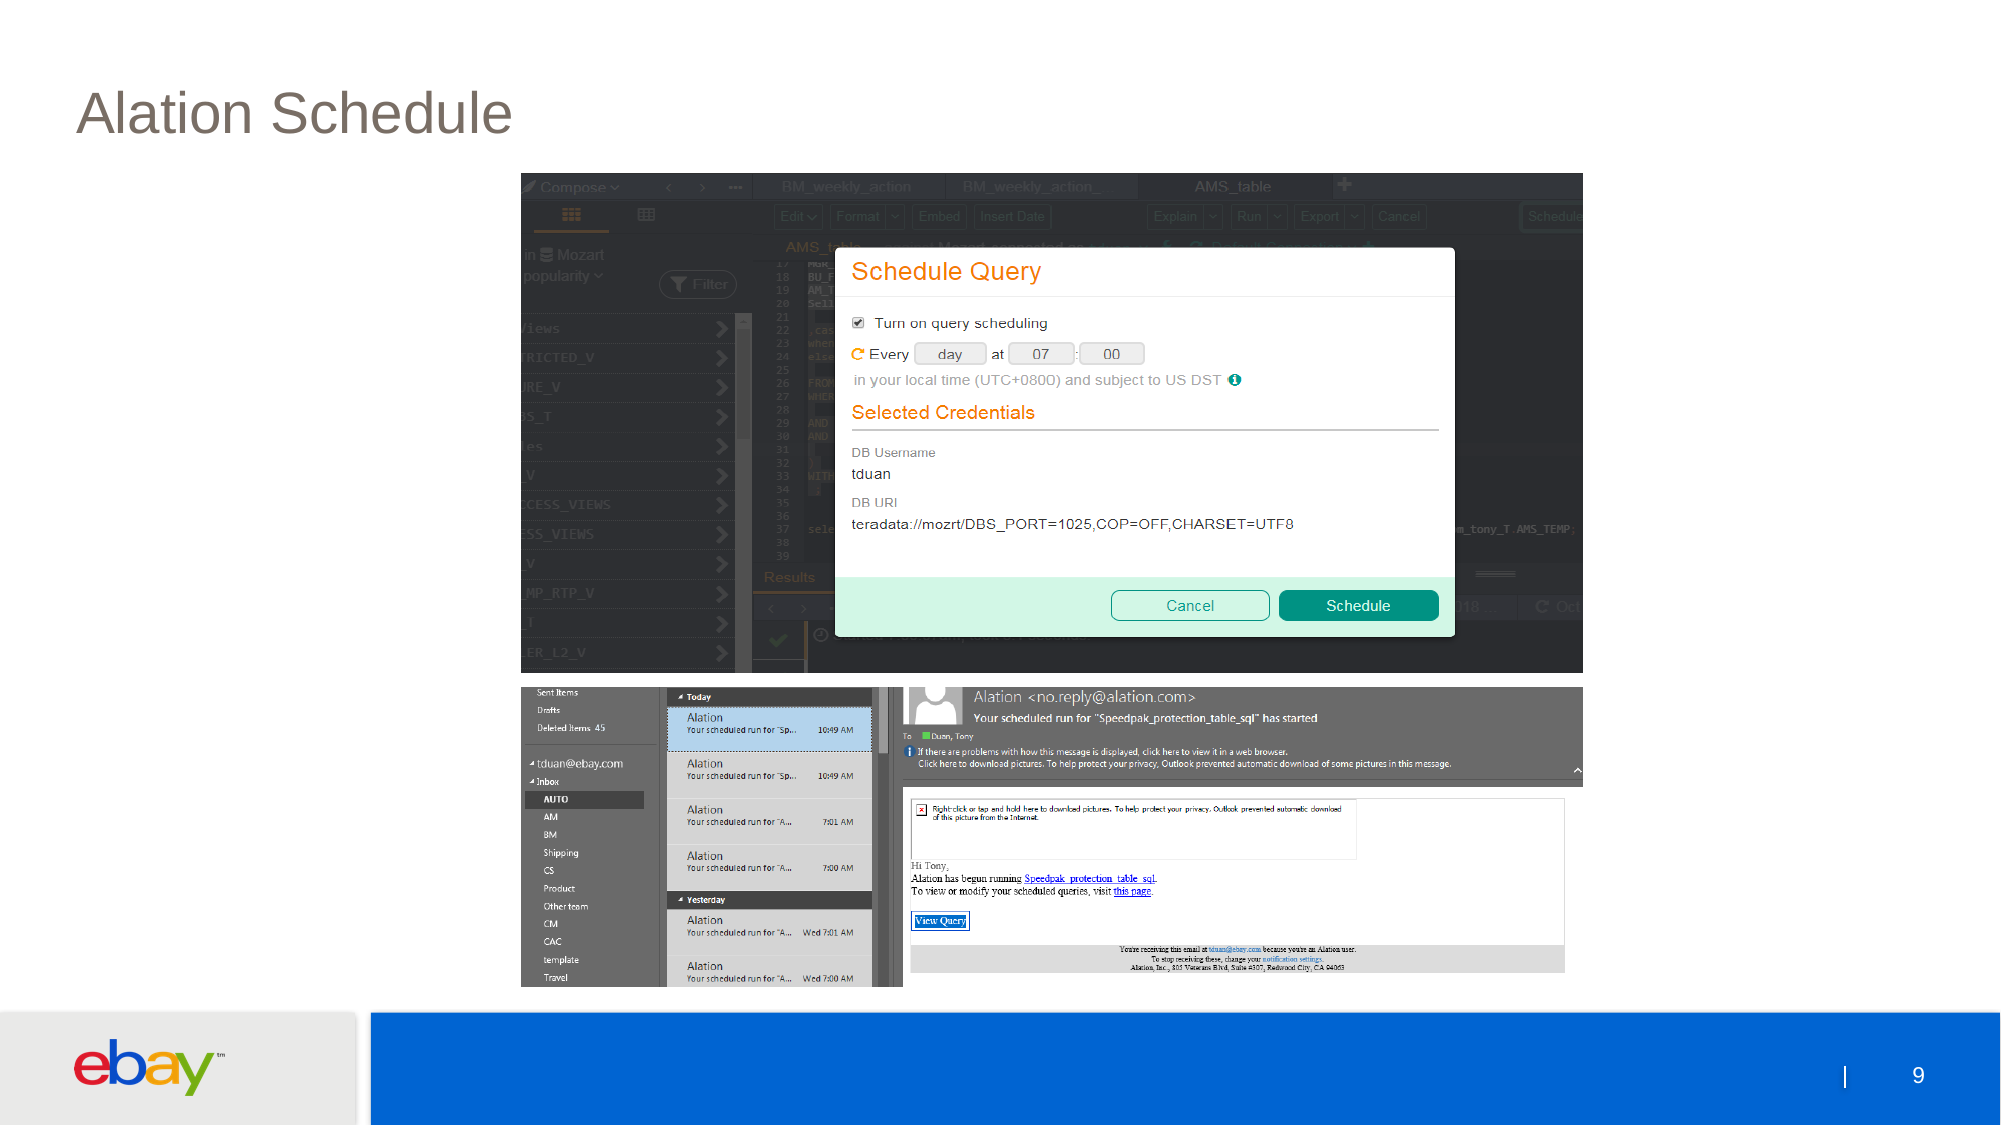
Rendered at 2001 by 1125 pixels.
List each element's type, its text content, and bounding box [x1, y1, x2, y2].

picture [74, 1039, 225, 1096]
picture [521, 687, 1583, 988]
picture [521, 173, 1583, 673]
title Alation Schedule [76, 75, 1925, 228]
slide_number 9 [1845, 1046, 1925, 1088]
